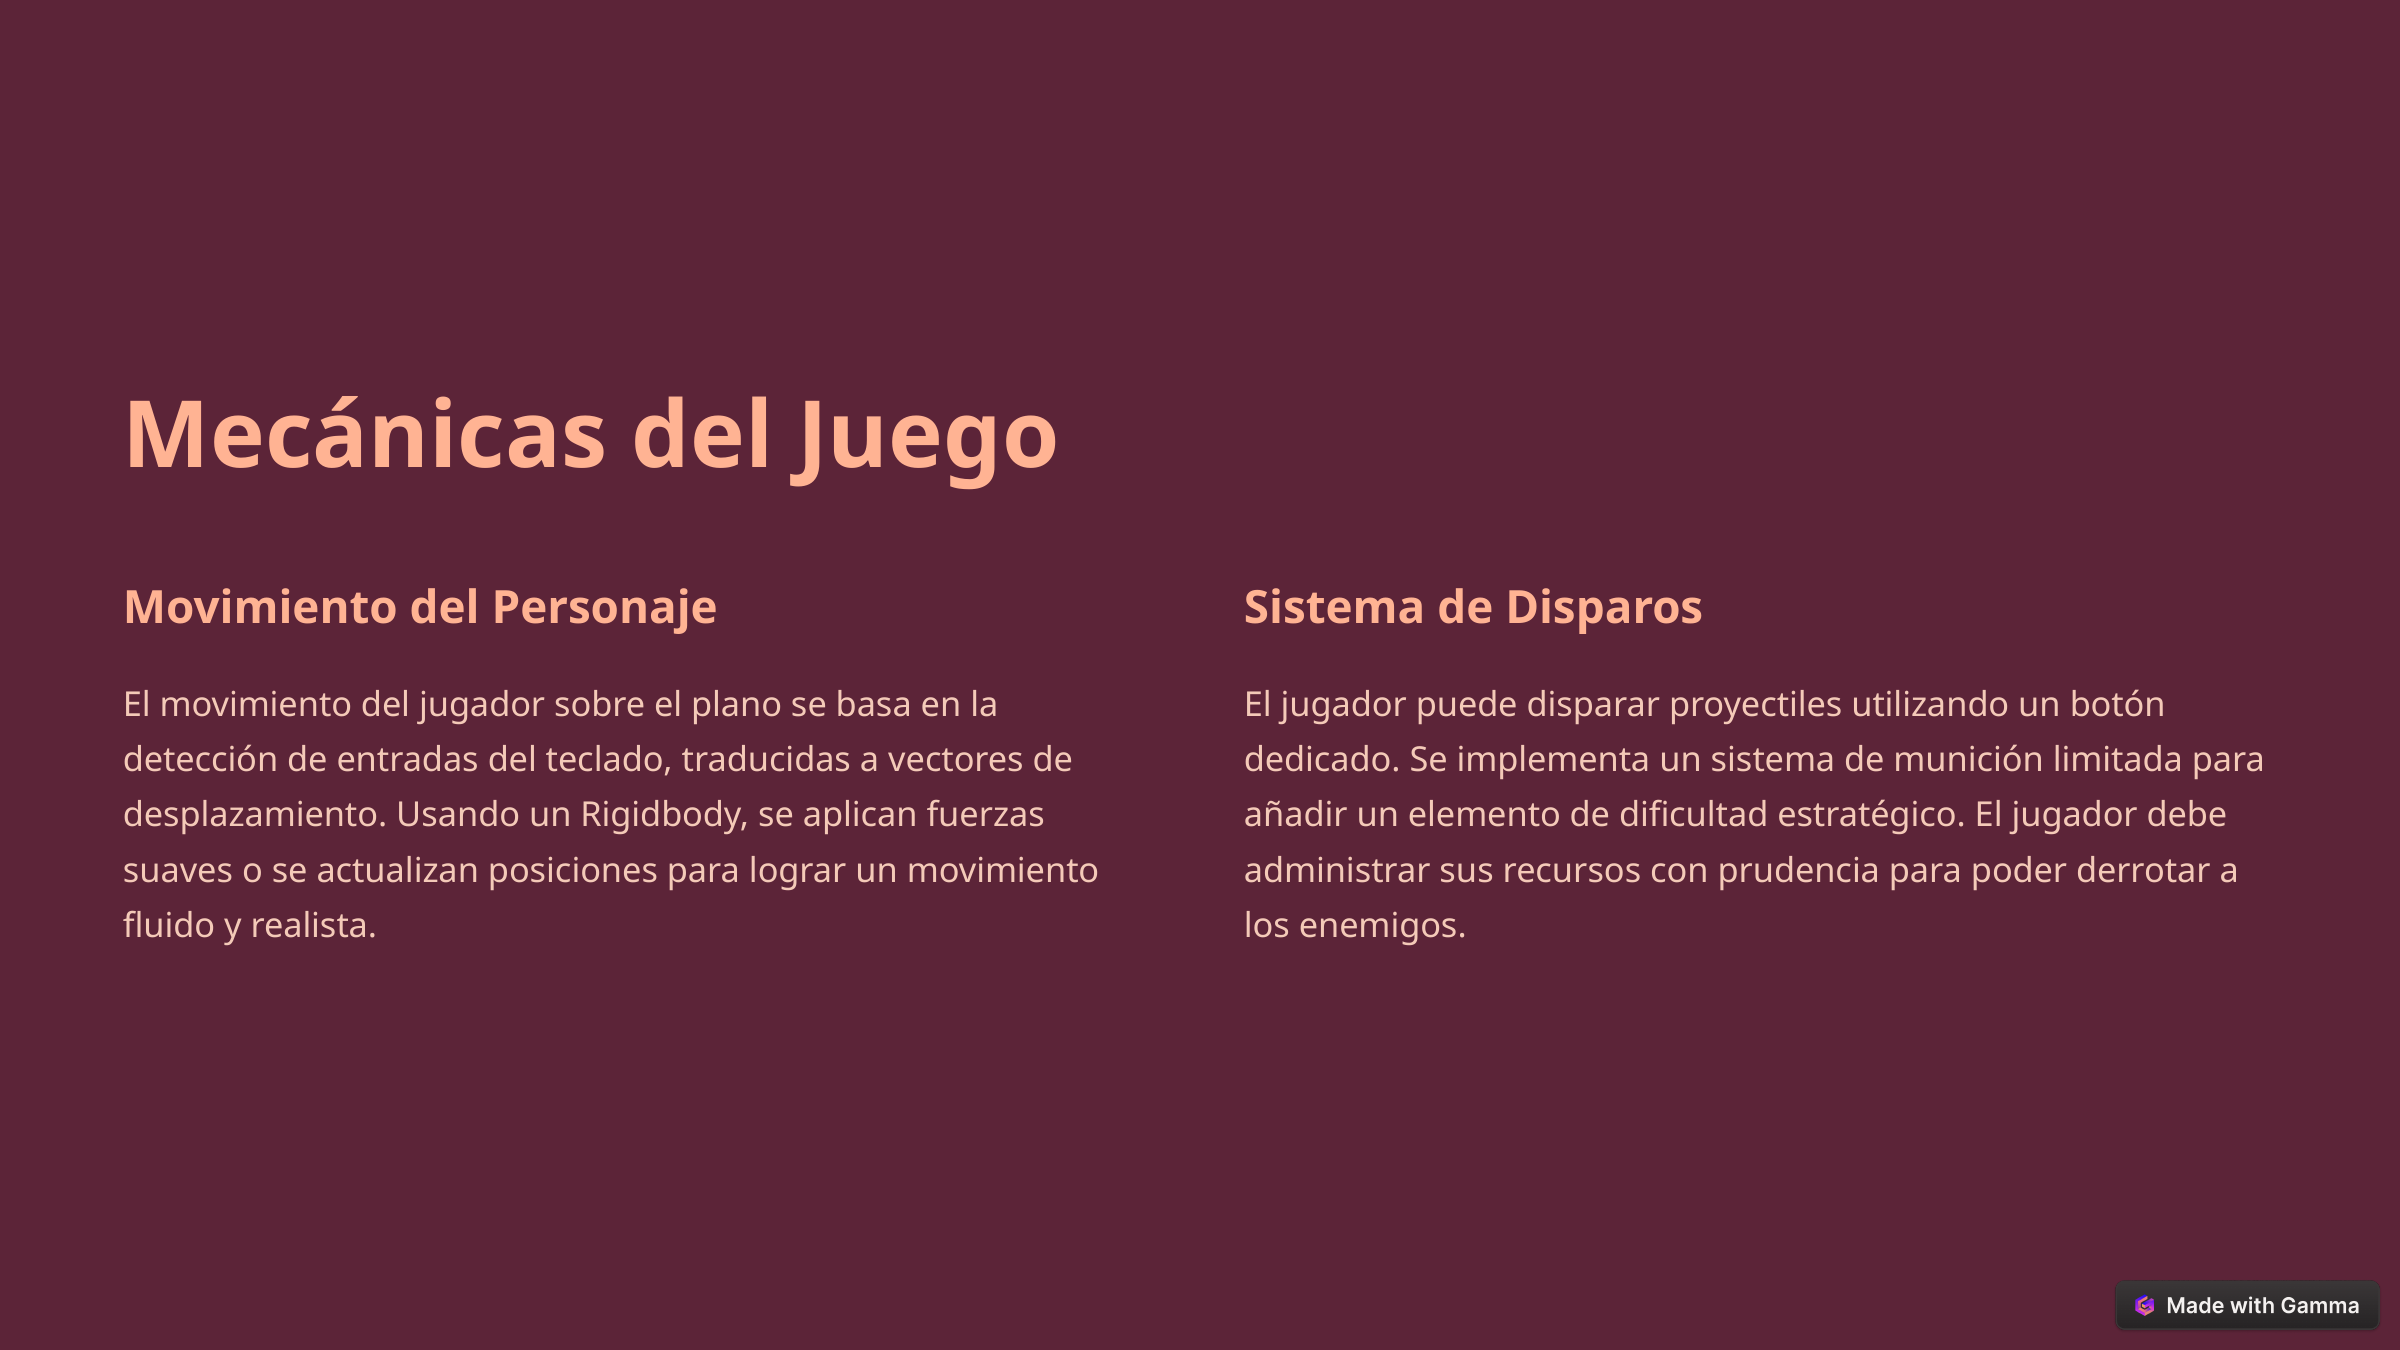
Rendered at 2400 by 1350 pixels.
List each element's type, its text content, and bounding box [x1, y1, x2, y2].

text_box El movimiento del jugador sobre el plano se basa en la detección de entradas del teclado, traducidas a vectores de desplazamiento. Usando un Rigidbody, se aplican fuerzas suaves o se actualizan posiciones para lograr un movimiento fluido y realista. [122, 667, 1158, 949]
text_box Movimiento del Personaje [122, 574, 706, 633]
text_box Sistema de Disparos [1243, 574, 1713, 633]
text_box Mecánicas del Juego [122, 369, 1060, 487]
picture [2106, 1271, 2389, 1339]
text_box El jugador puede disparar proyectiles utilizando un botón dedicado. Se implementa un sistema de munición limitada para añadir un elemento de dificultad estratégico. El jugador debe administrar sus recursos con prudencia para poder derrotar a los enemigos. [1244, 667, 2279, 949]
